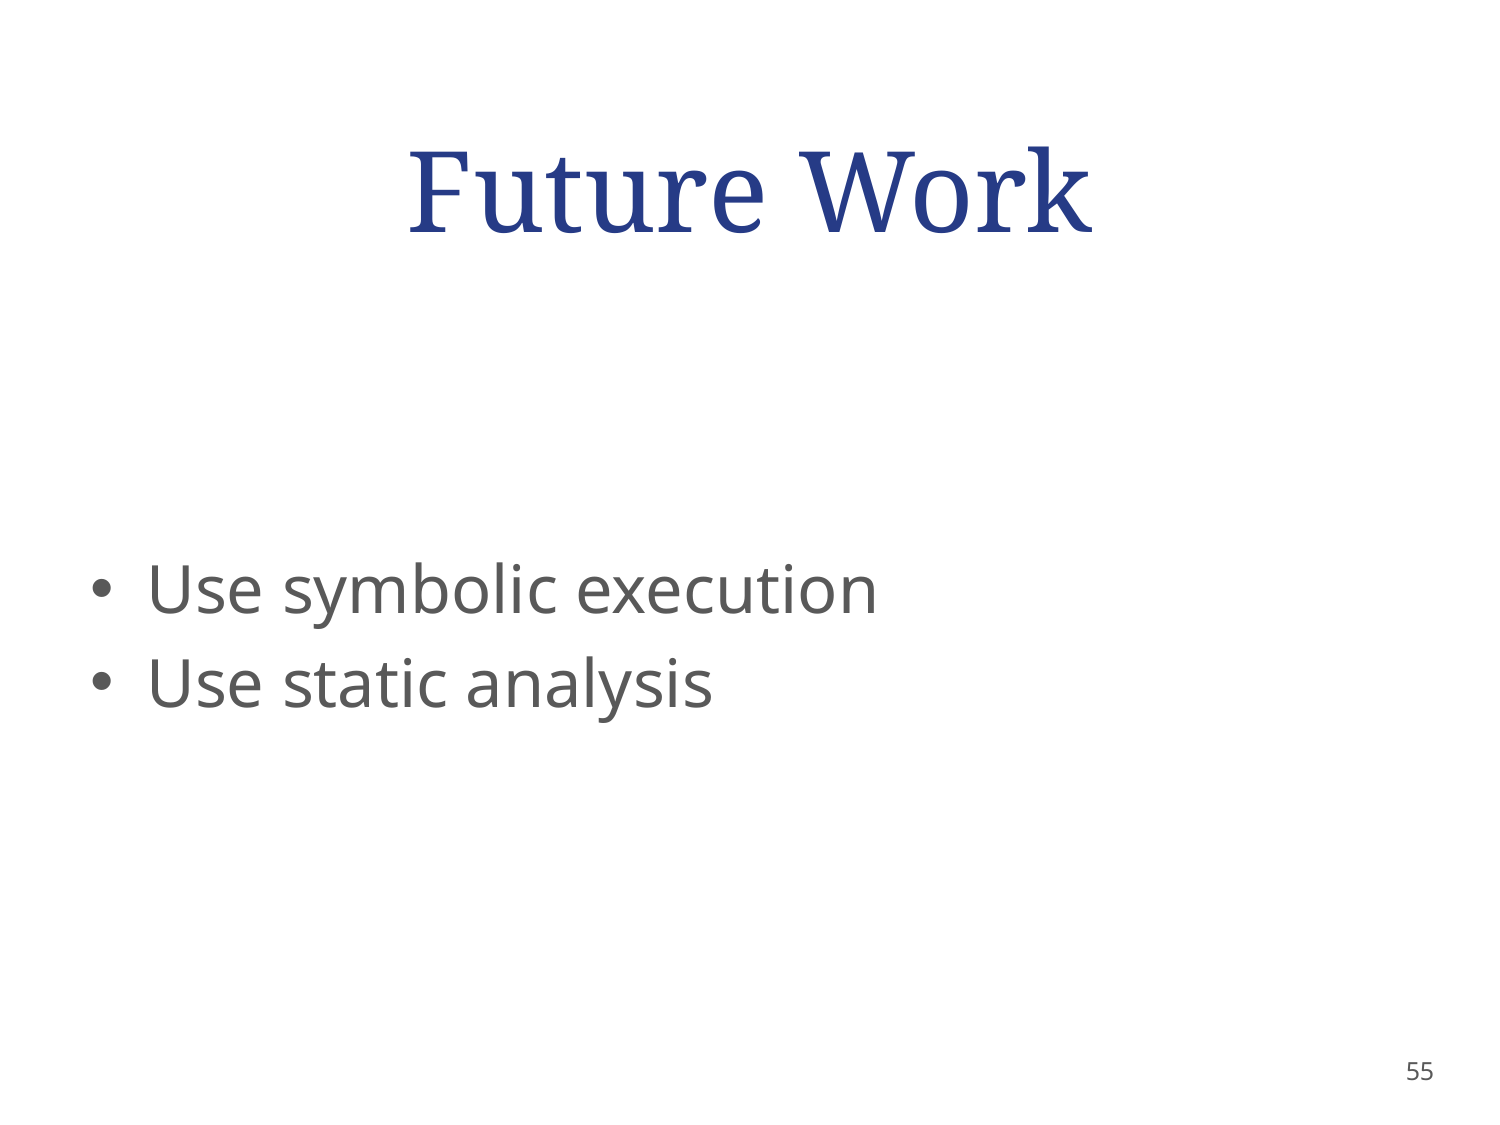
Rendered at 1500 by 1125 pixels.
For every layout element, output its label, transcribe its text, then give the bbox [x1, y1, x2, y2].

list Use symbolic execution Use static analysis [75, 262, 1425, 1005]
title Future Work [75, 0, 1425, 262]
slide_number 55 [1401, 1042, 1494, 1103]
